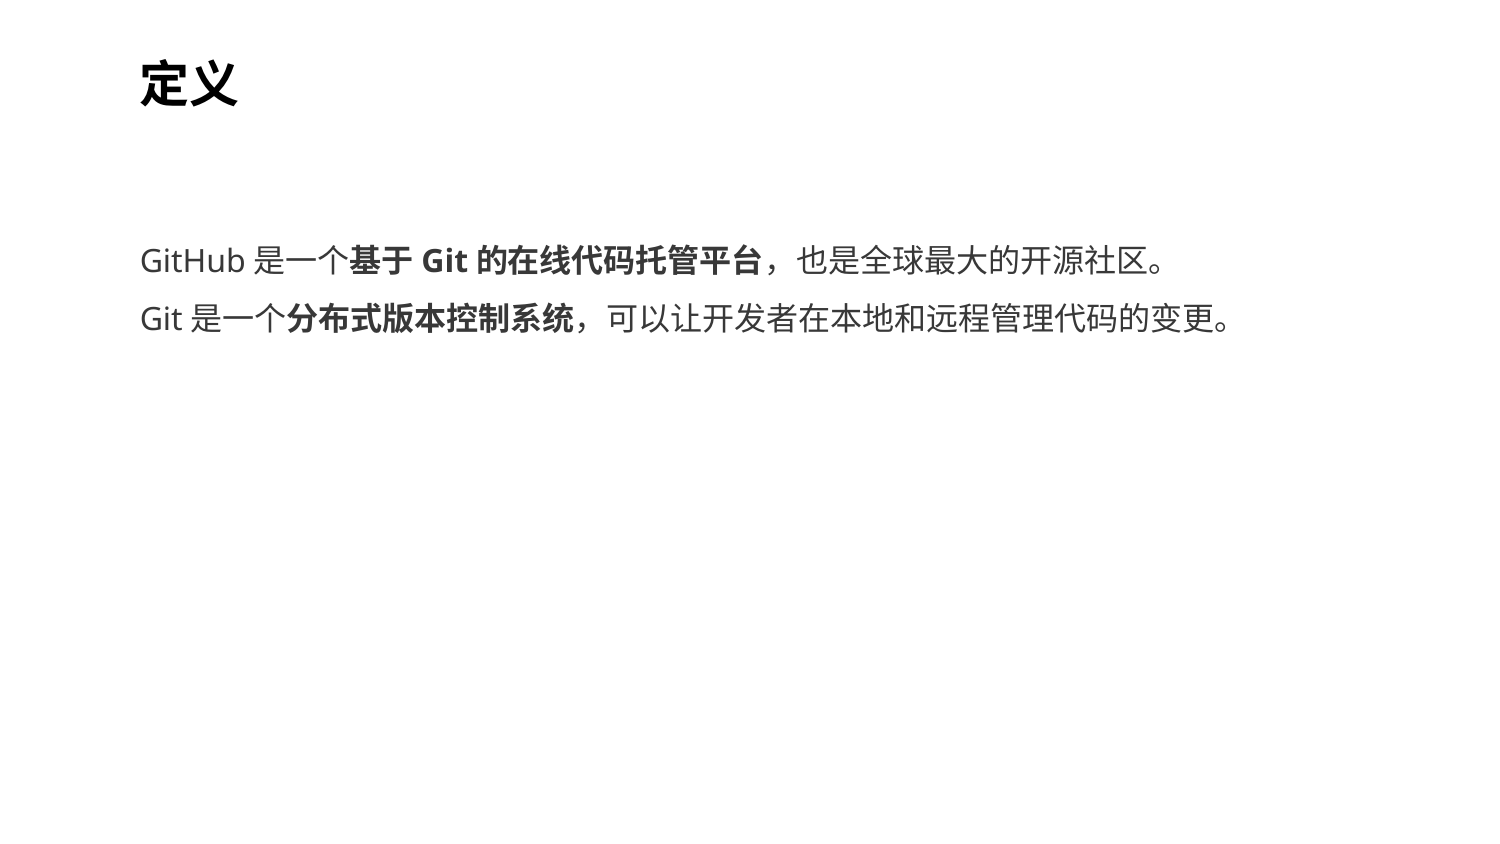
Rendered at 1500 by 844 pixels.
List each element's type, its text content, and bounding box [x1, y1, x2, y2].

text_box GitHub是一个基于Git的在线代码托管平台，也是全球最大的开源社区。 Git是一个分布式版本控制系统，可以让开发者在本地和远程管理代码的变更。 [125, 214, 1391, 421]
text_box 定义 [125, 37, 1406, 129]
